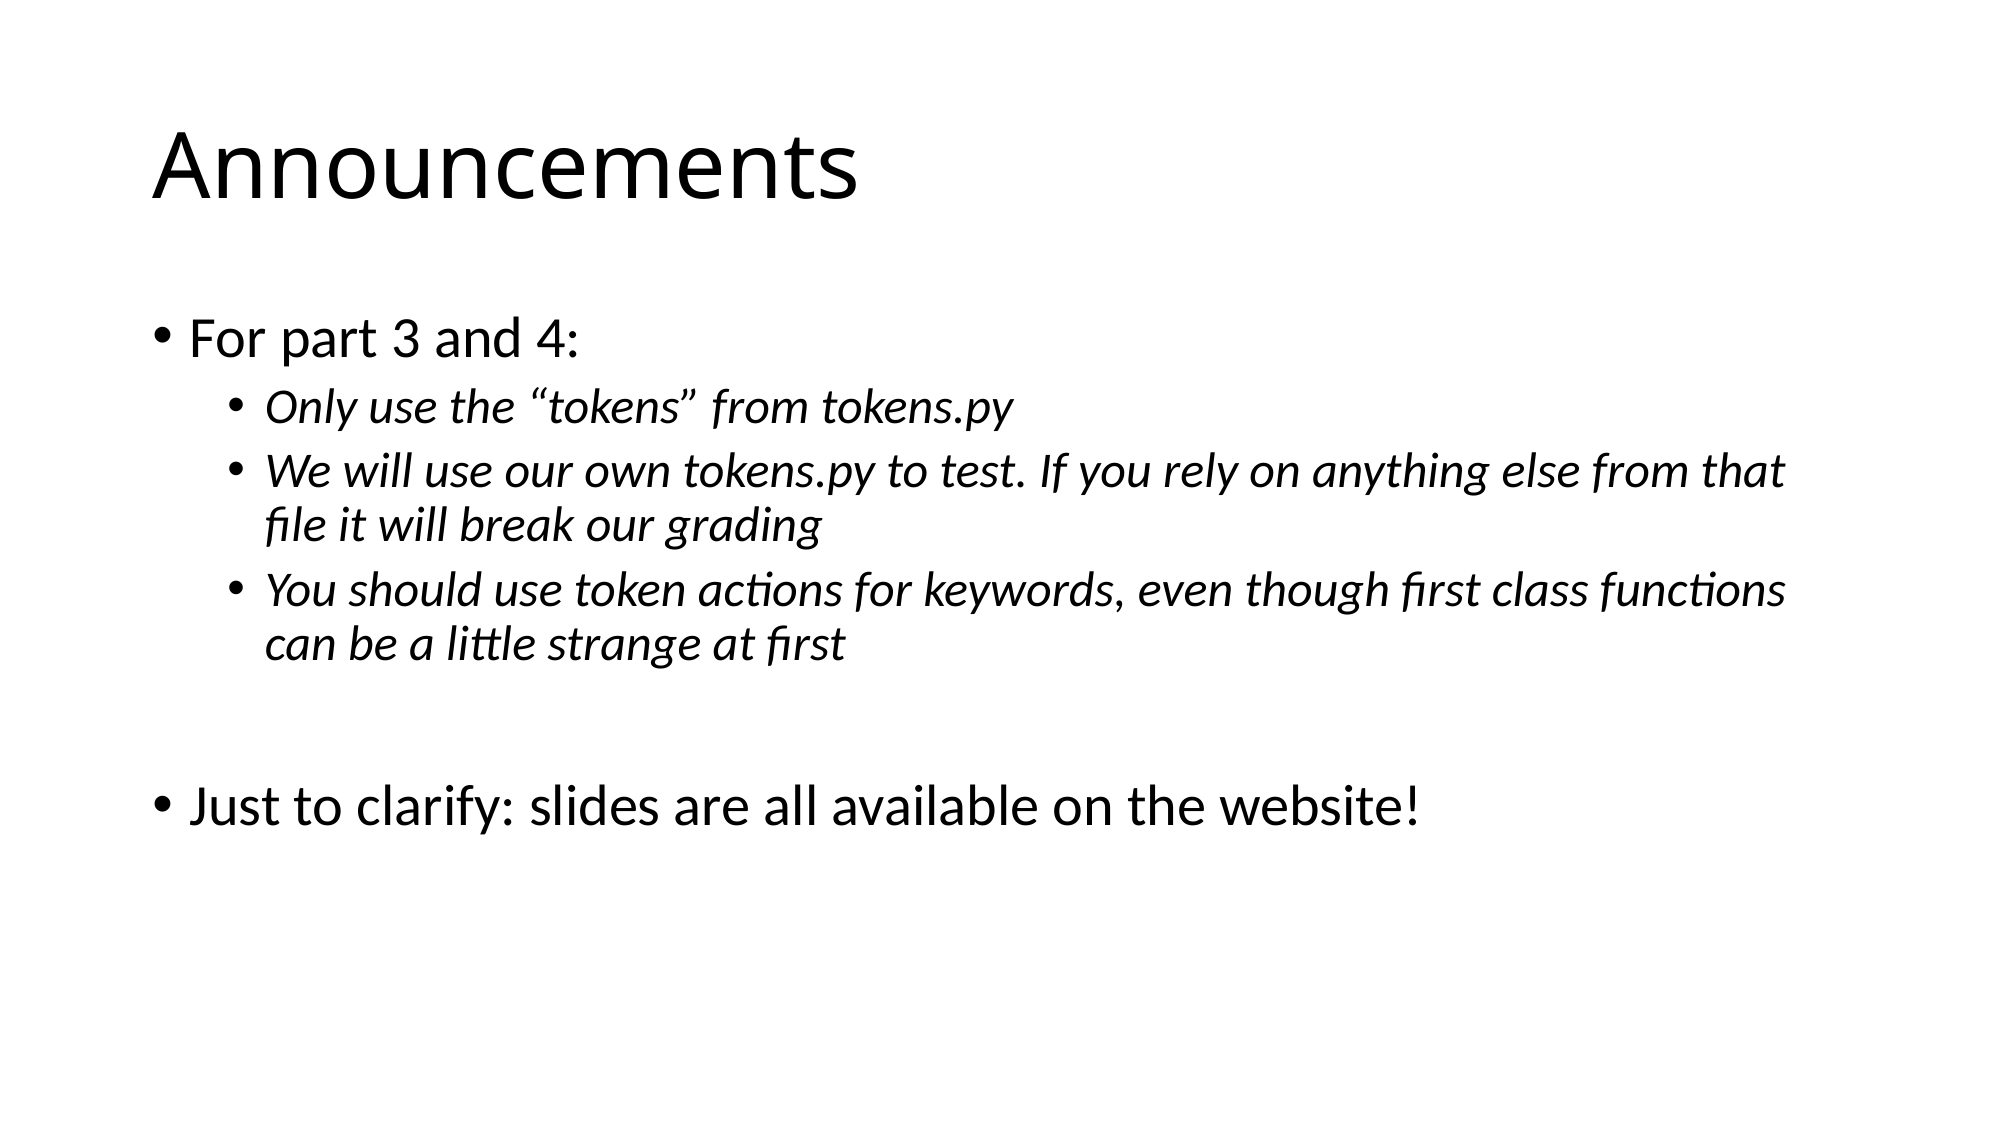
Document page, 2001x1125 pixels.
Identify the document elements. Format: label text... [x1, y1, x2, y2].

list For part 3 and 4: Only use the “tokens” from tokens.py We will use our own tokens.py to test. If you rely on anything else from that file it will break our grading You should use token actions for keywords, even though first class functions can be a little strange at first Just to clarify: slides are all available on the website! [137, 299, 1863, 1033]
title Announcements [137, 59, 1863, 278]
